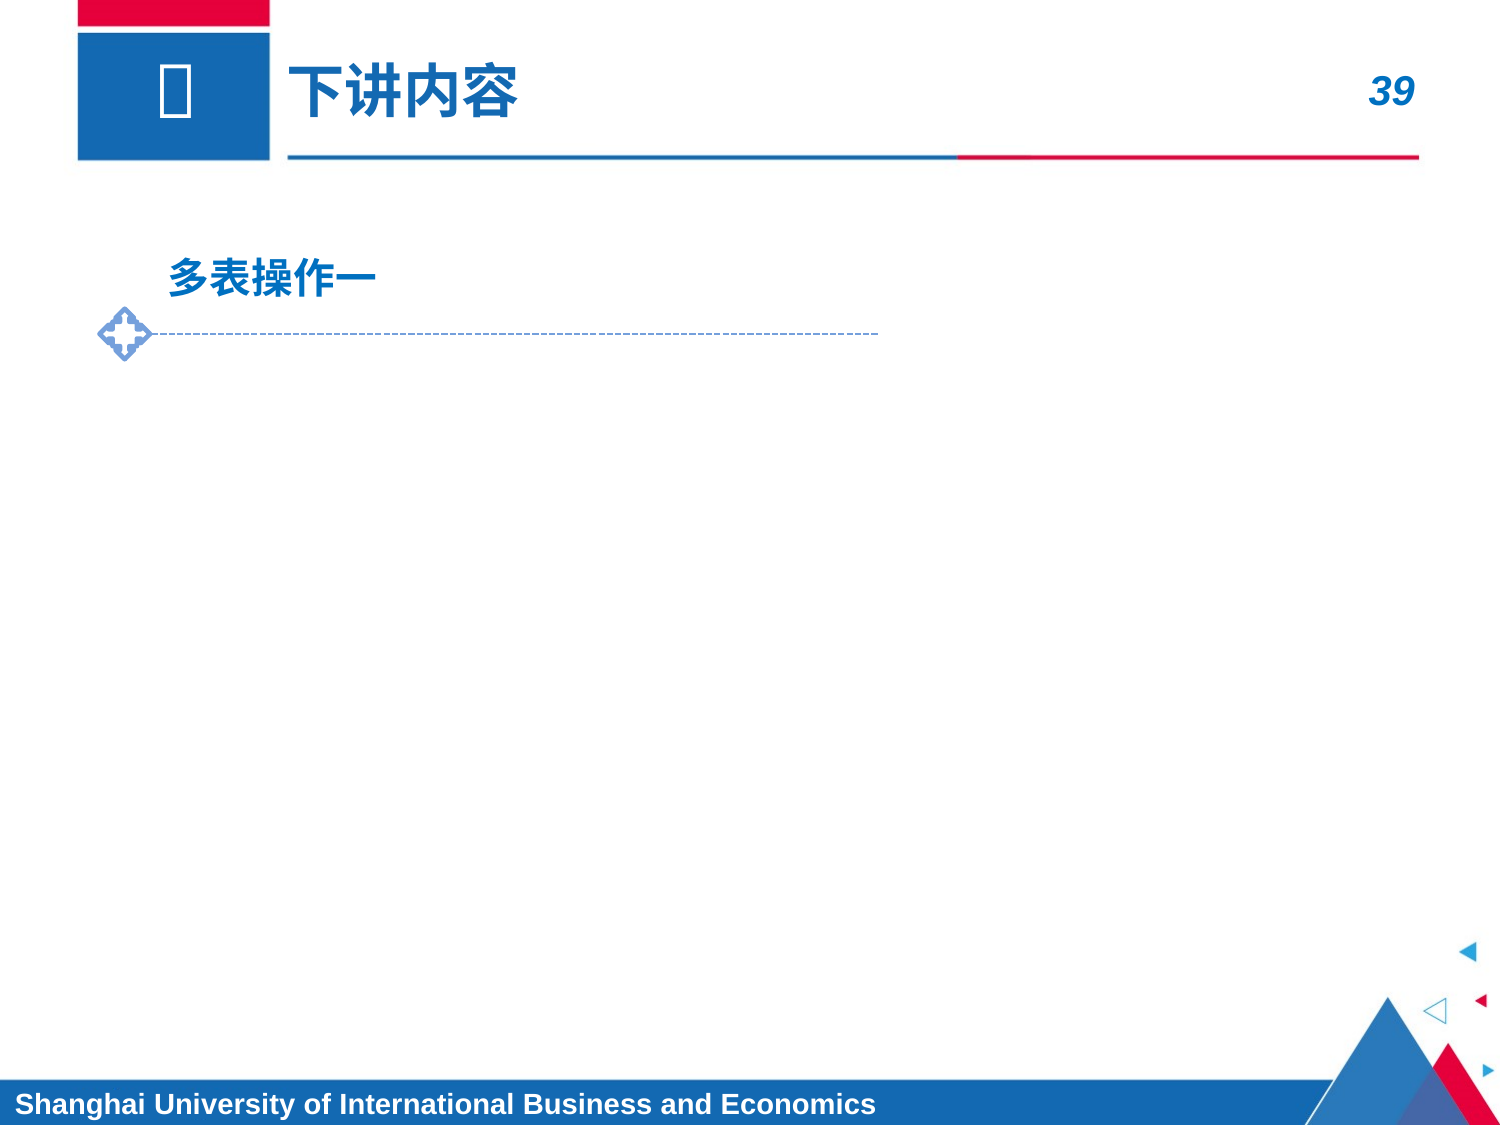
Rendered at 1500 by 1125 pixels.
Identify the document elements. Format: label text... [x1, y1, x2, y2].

text_box 多表操作一 [153, 244, 392, 307]
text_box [99, 308, 880, 360]
title 下讲内容 [271, 25, 1046, 153]
picture [0, 0, 1500, 1125]
